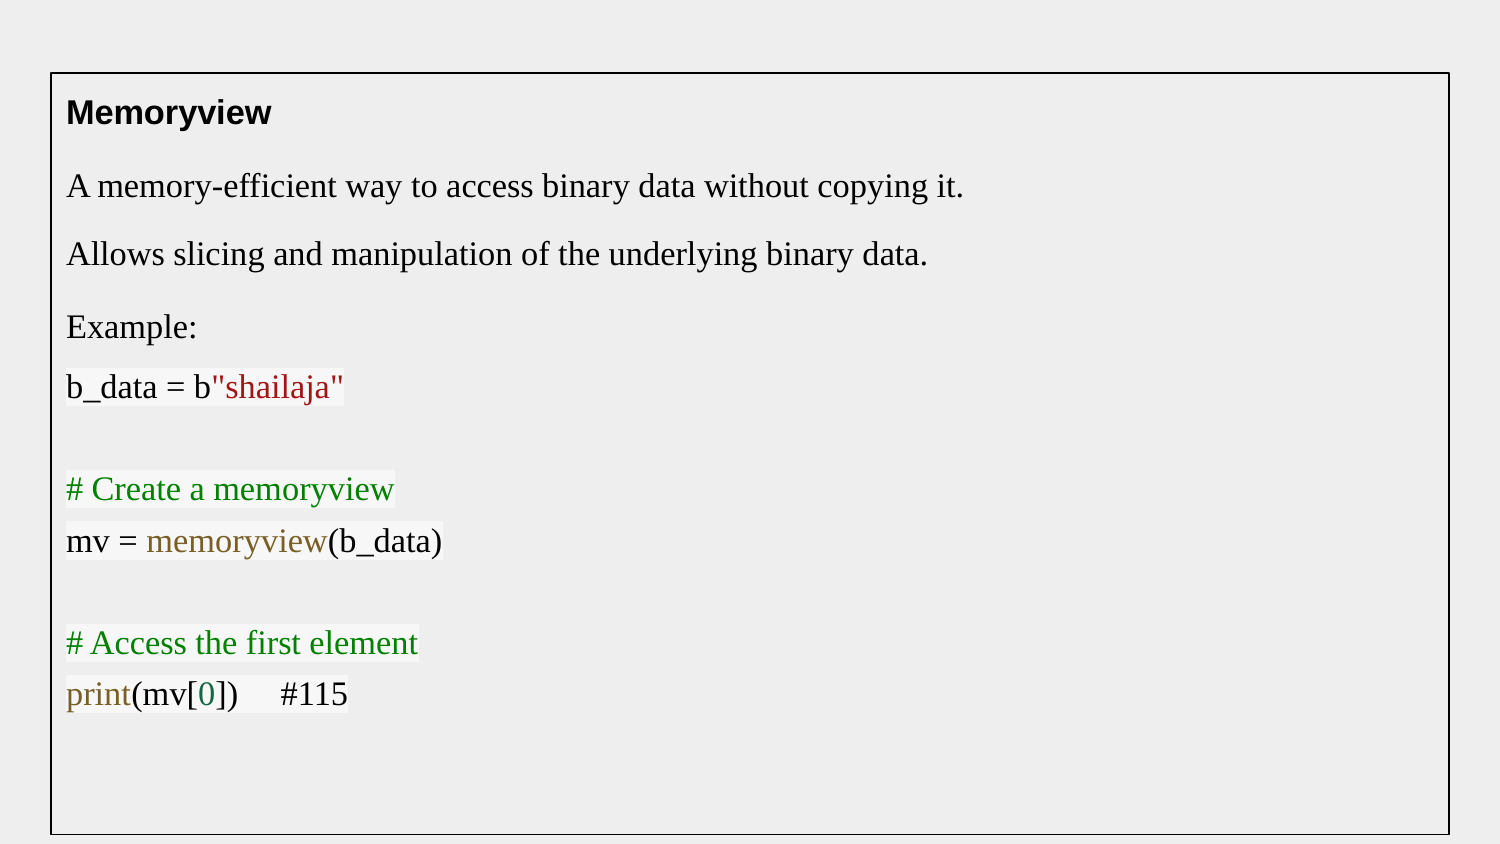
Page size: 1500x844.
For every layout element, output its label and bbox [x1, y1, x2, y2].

title [51, 72, 1449, 835]
